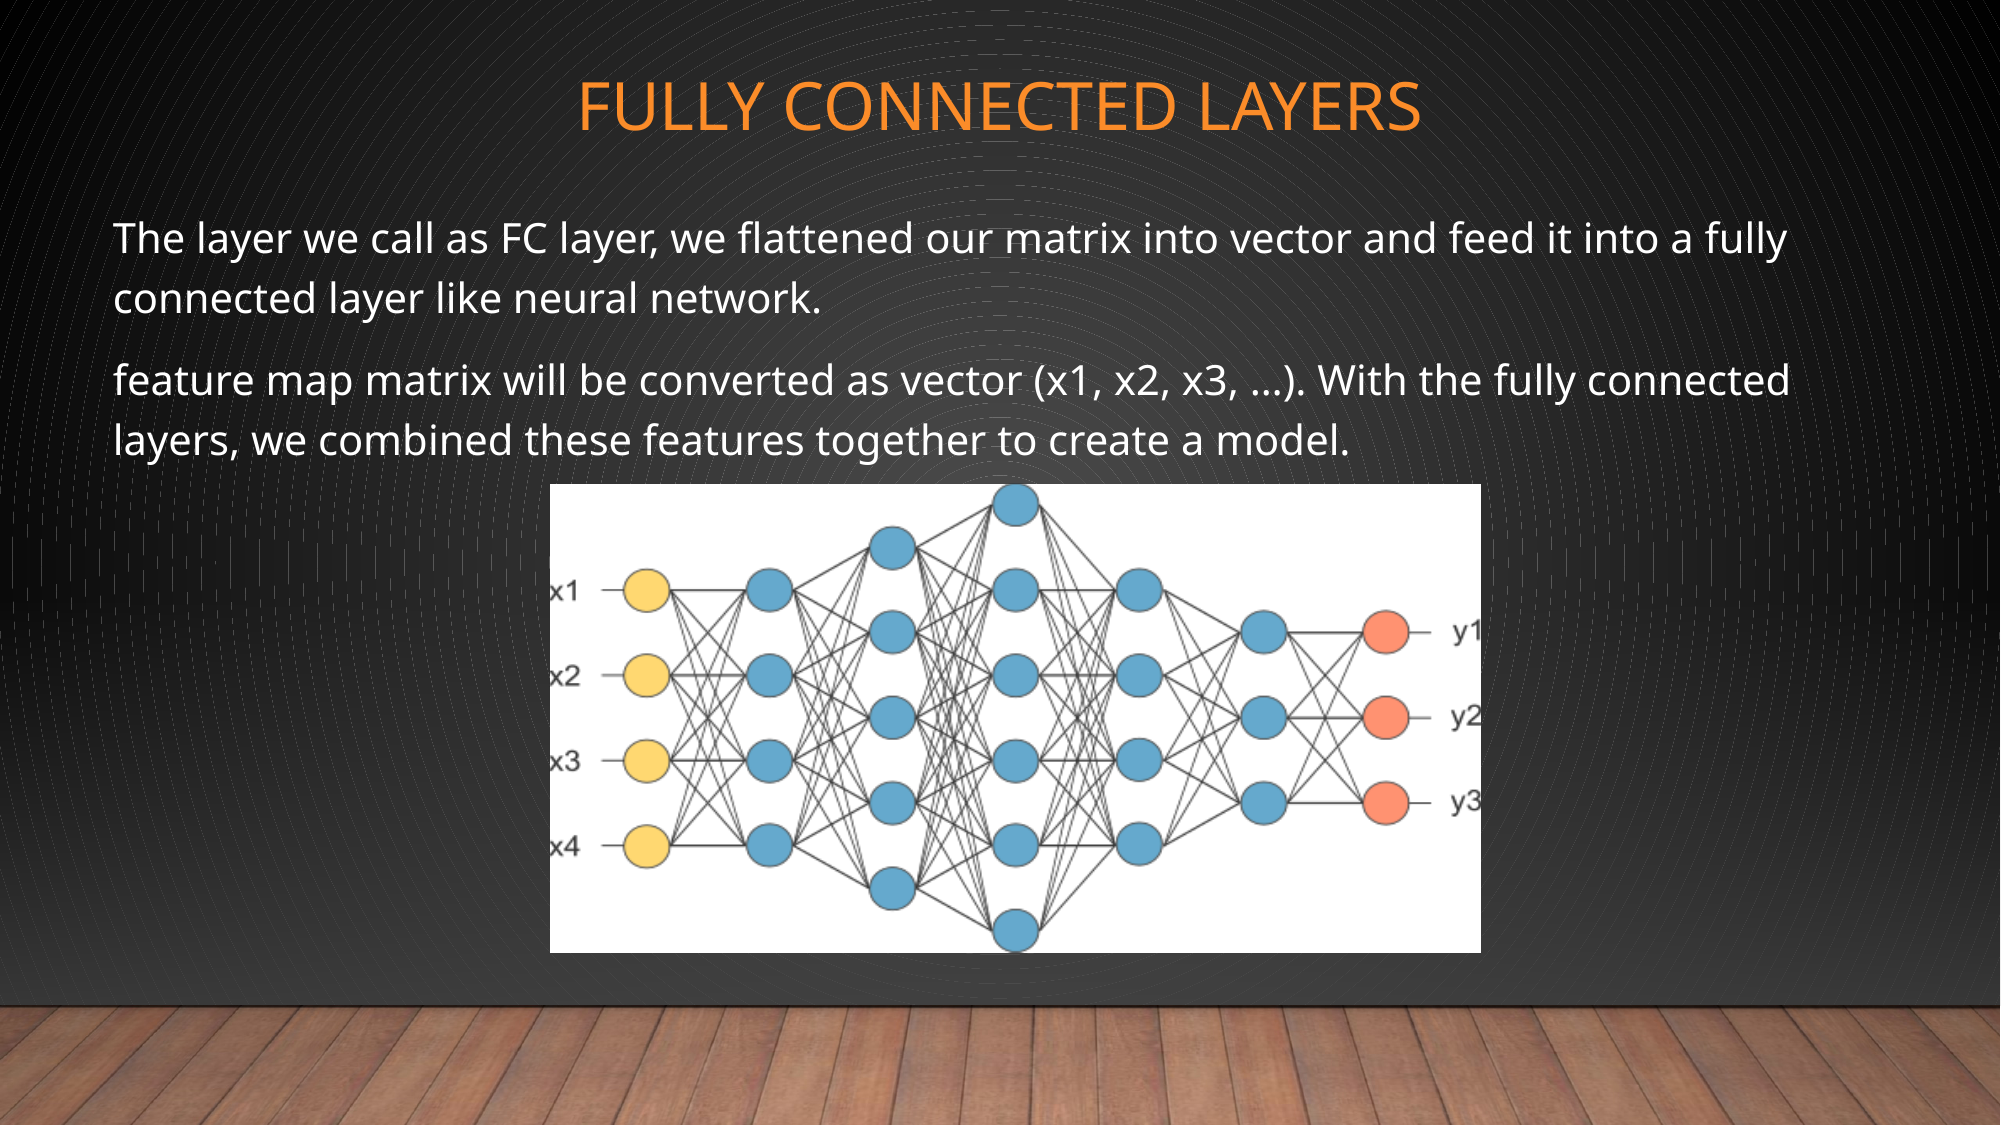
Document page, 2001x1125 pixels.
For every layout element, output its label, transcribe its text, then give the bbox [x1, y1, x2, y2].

picture [549, 483, 1482, 953]
list The layer we call as FC layer, we flattened our matrix into vector and feed it into a fully connected layer like neural network. feature map matrix will be converted as vector (x1, x2, x3, …). With the fully connected layers, we combined these features together to create a model. [97, 194, 1903, 995]
title Fully connected layers [237, 22, 1763, 194]
picture [0, 1005, 2000, 1125]
